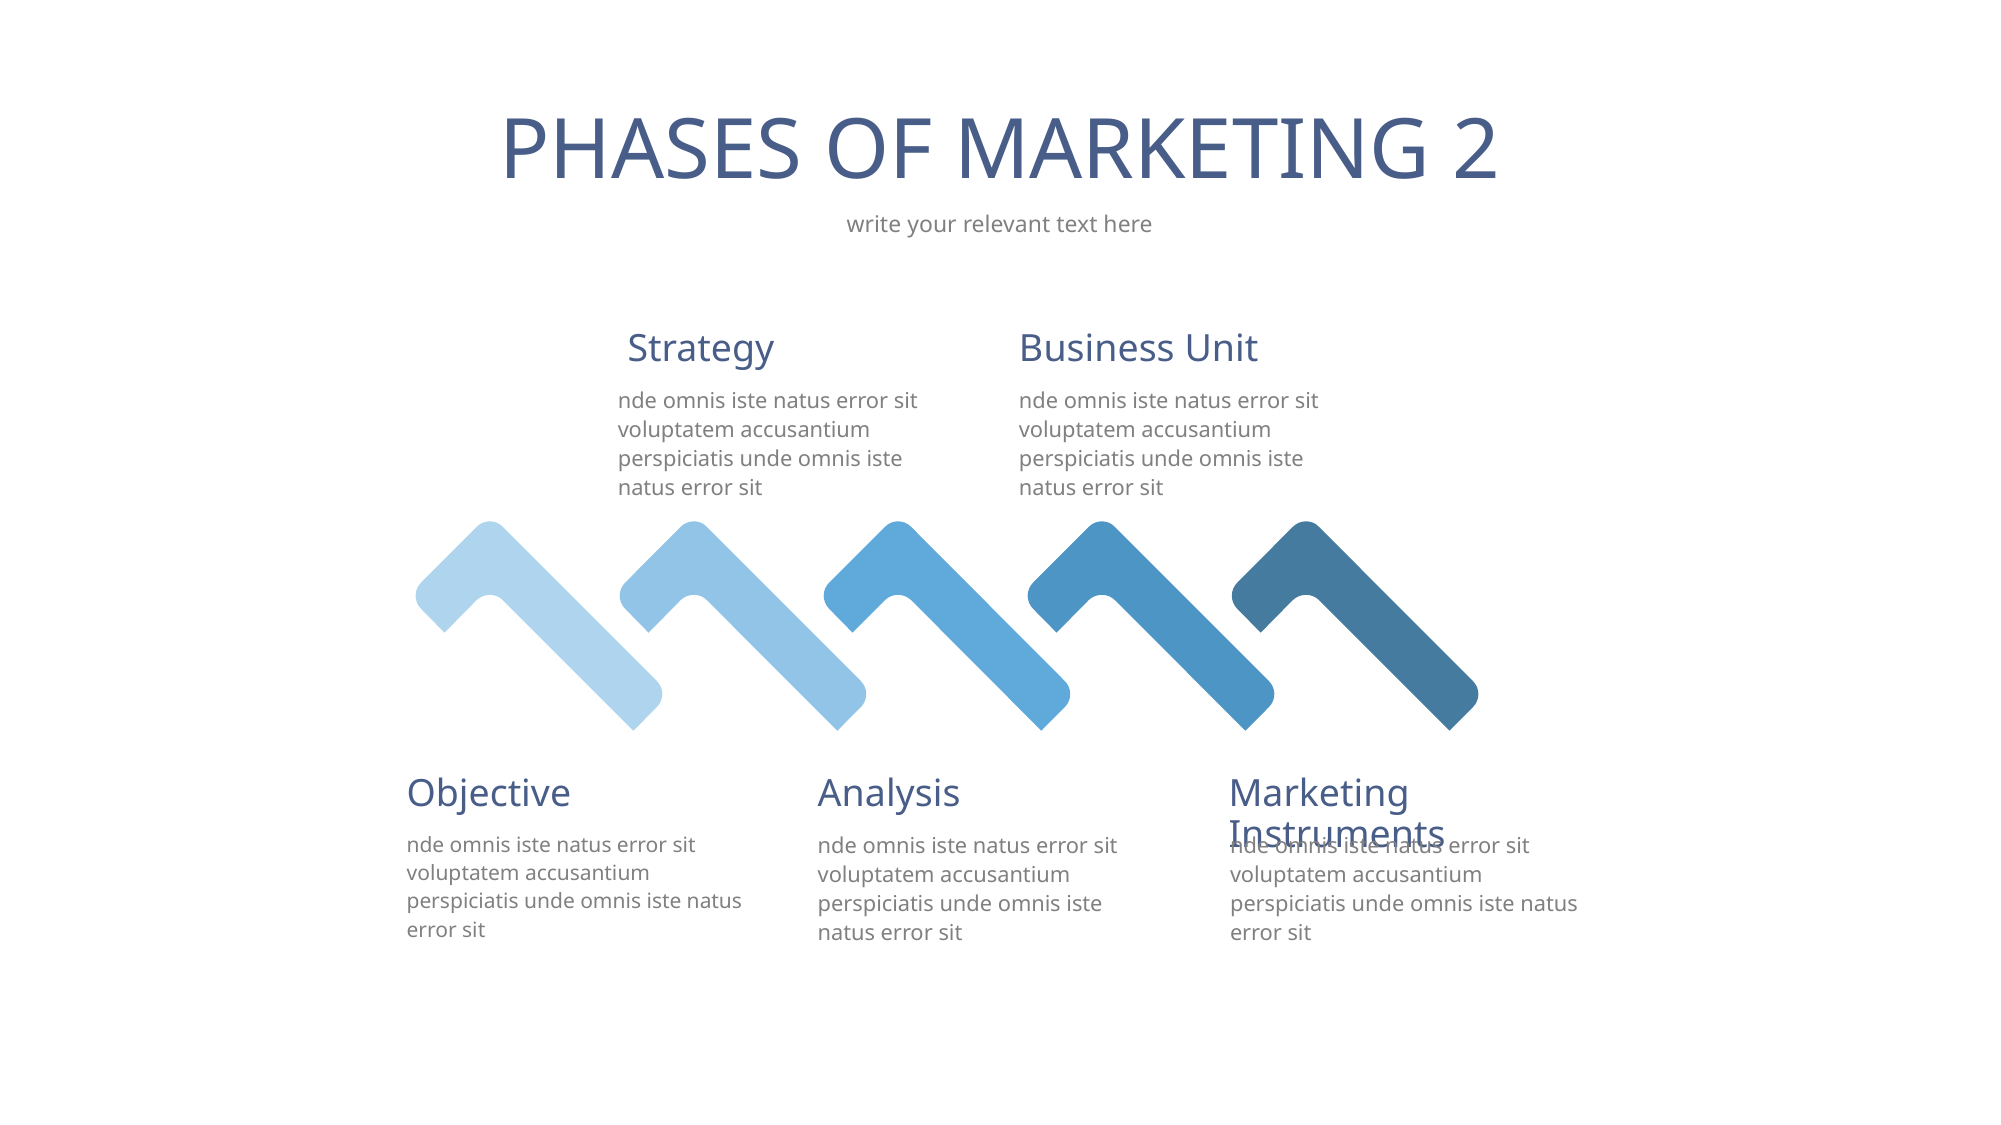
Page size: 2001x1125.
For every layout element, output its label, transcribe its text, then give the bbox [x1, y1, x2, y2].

text_box [1231, 521, 1479, 731]
list nde omnis iste natus error sit voluptatem accusantium perspiciatis unde omnis iste natus error sit [817, 828, 1159, 931]
list Analysis [817, 774, 1208, 829]
text_box [823, 521, 1071, 731]
list Objective [406, 774, 586, 828]
list Strategy [617, 329, 1008, 384]
list Business Unit [1018, 329, 1409, 384]
subtitle write your relevant text here [249, 205, 1750, 259]
text_box [619, 521, 867, 731]
text_box [415, 521, 663, 731]
list nde omnis iste natus error sit voluptatem accusantium perspiciatis unde omnis iste natus error sit [1230, 828, 1582, 931]
list nde omnis iste natus error sit voluptatem accusantium perspiciatis unde omnis iste natus error sit [1018, 383, 1360, 486]
list nde omnis iste natus error sit voluptatem accusantium perspiciatis unde omnis iste natus error sit [617, 383, 959, 486]
title PHASES OF MARKETING 2 [249, 105, 1750, 204]
list nde omnis iste natus error sit voluptatem accusantium perspiciatis unde omnis iste natus error sit [406, 828, 747, 943]
list Marketing Instruments [1228, 774, 1631, 829]
text_box [1027, 521, 1275, 731]
